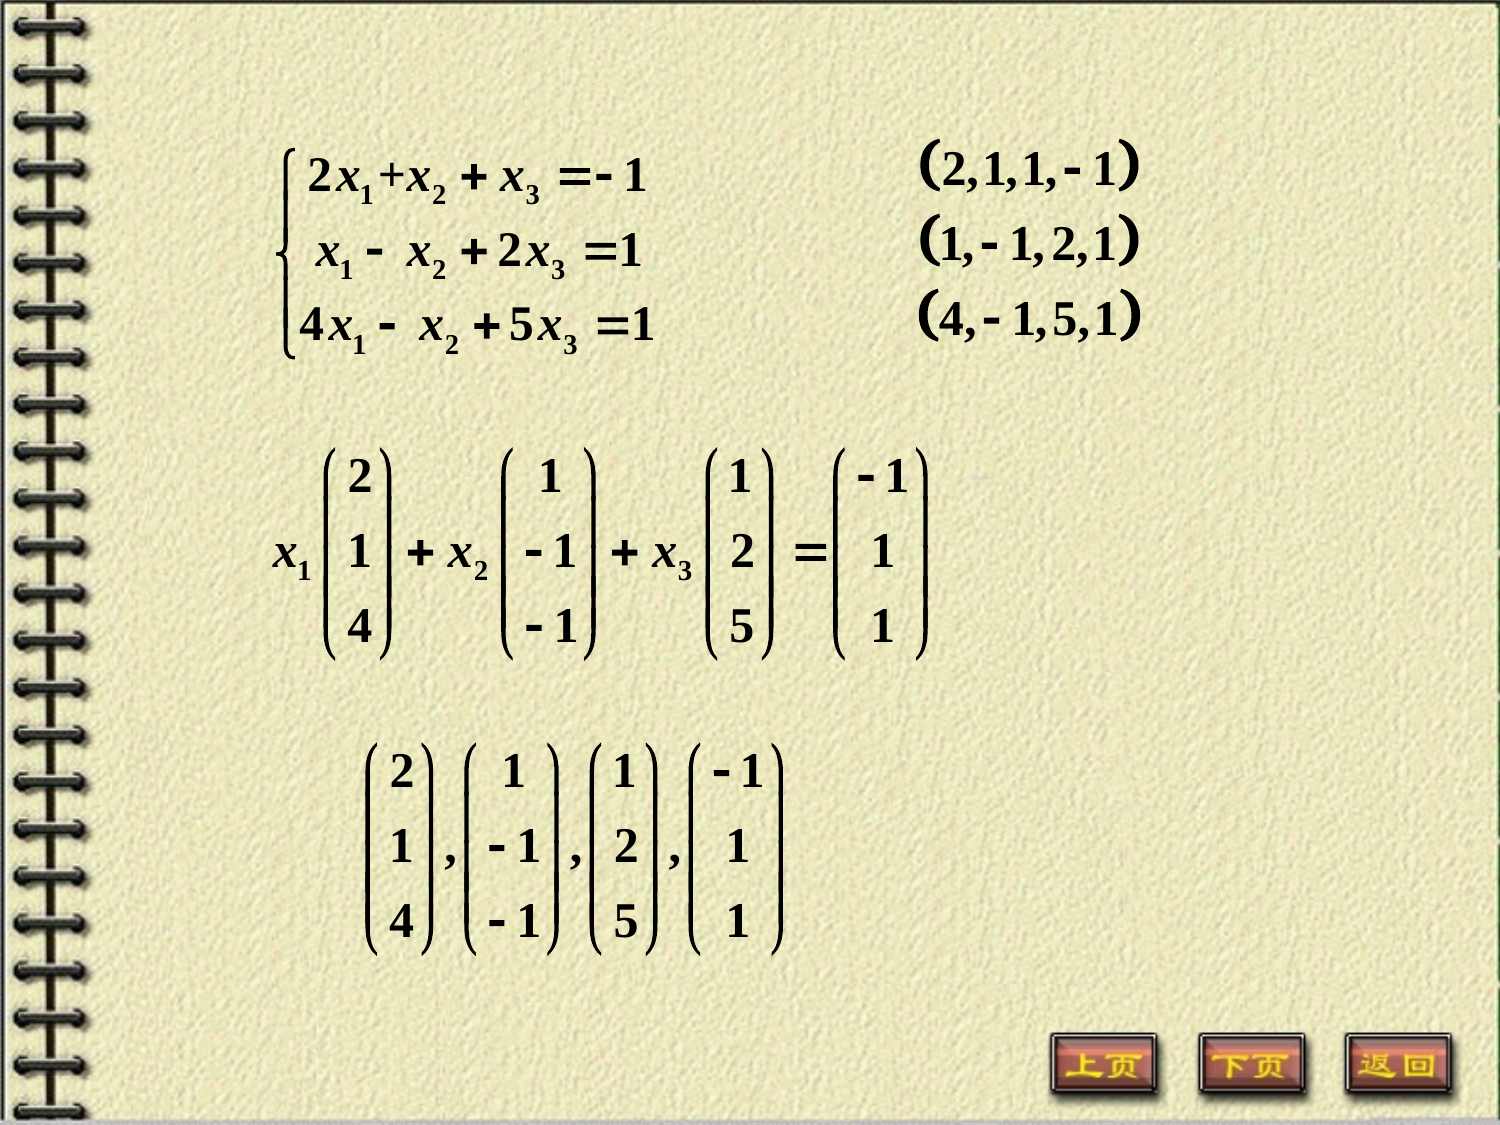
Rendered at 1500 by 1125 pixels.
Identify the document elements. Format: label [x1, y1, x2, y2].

text_box [915, 136, 1143, 359]
text_box [359, 739, 794, 959]
picture [0, 0, 1500, 1125]
text_box [265, 136, 662, 370]
text_box [265, 444, 937, 664]
